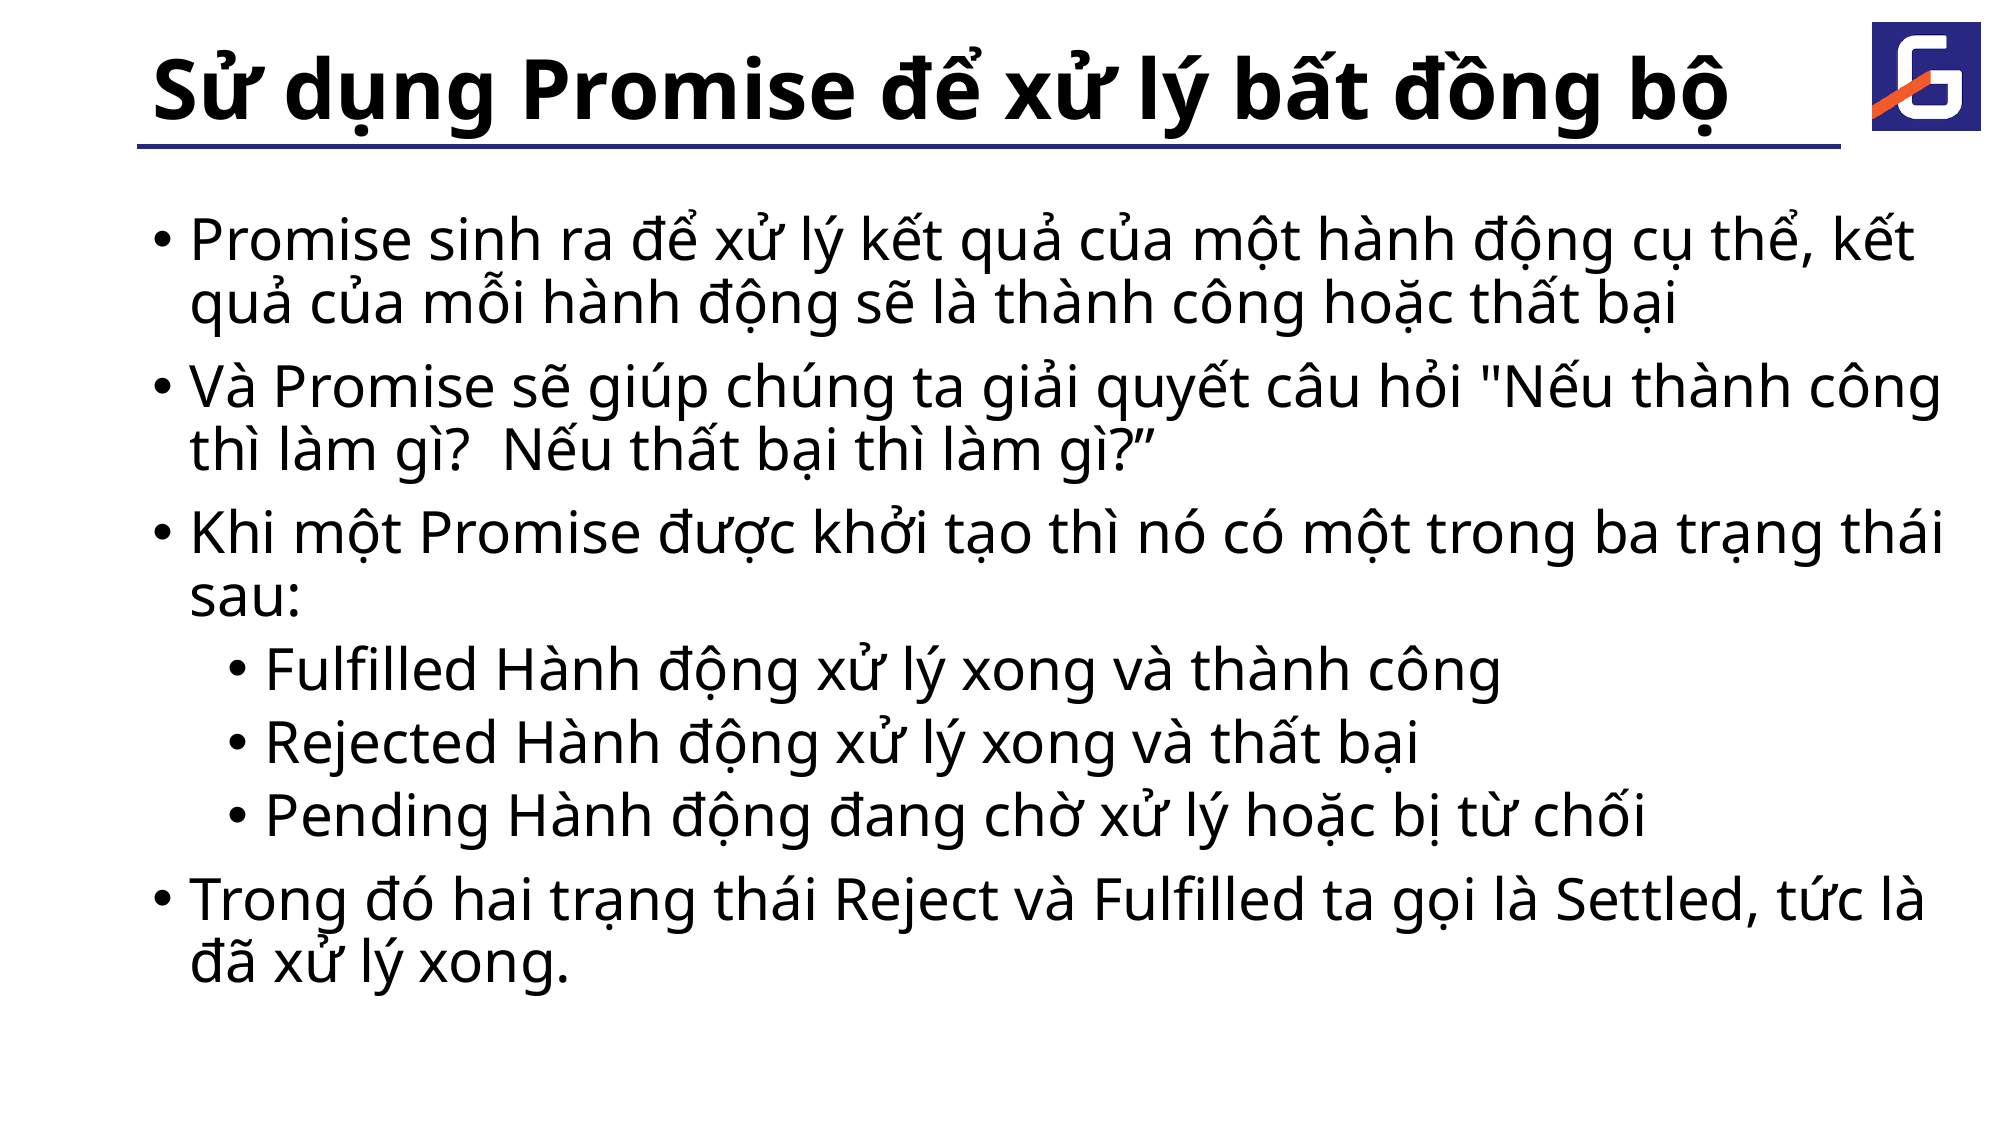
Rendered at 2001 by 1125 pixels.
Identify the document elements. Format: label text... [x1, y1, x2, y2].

title Sử dụng Promise để xử lý bất đồng bộ [137, 26, 1863, 160]
picture [1872, 22, 1981, 131]
list Promise sinh ra để xử lý kết quả của một hành động cụ thể, kết quả của mỗi hành động sẽ là thành công hoặc thất bại Và Promise sẽ giúp chúng ta giải quyết câu hỏi "Nếu thành công thì làm gì? Nếu thất bại thì làm gì?” Khi một Promise được khởi tạo thì nó có một trong ba trạng thái sau: Fulfilled Hành động xử lý xong và thành công Rejected Hành động xử lý xong và thất bại Pending Hành động đang chờ xử lý hoặc bị từ chối Trong đó hai trạng thái Reject và Fulfilled ta gọi là Settled, tức là đã xử lý xong. [137, 203, 1973, 1090]
